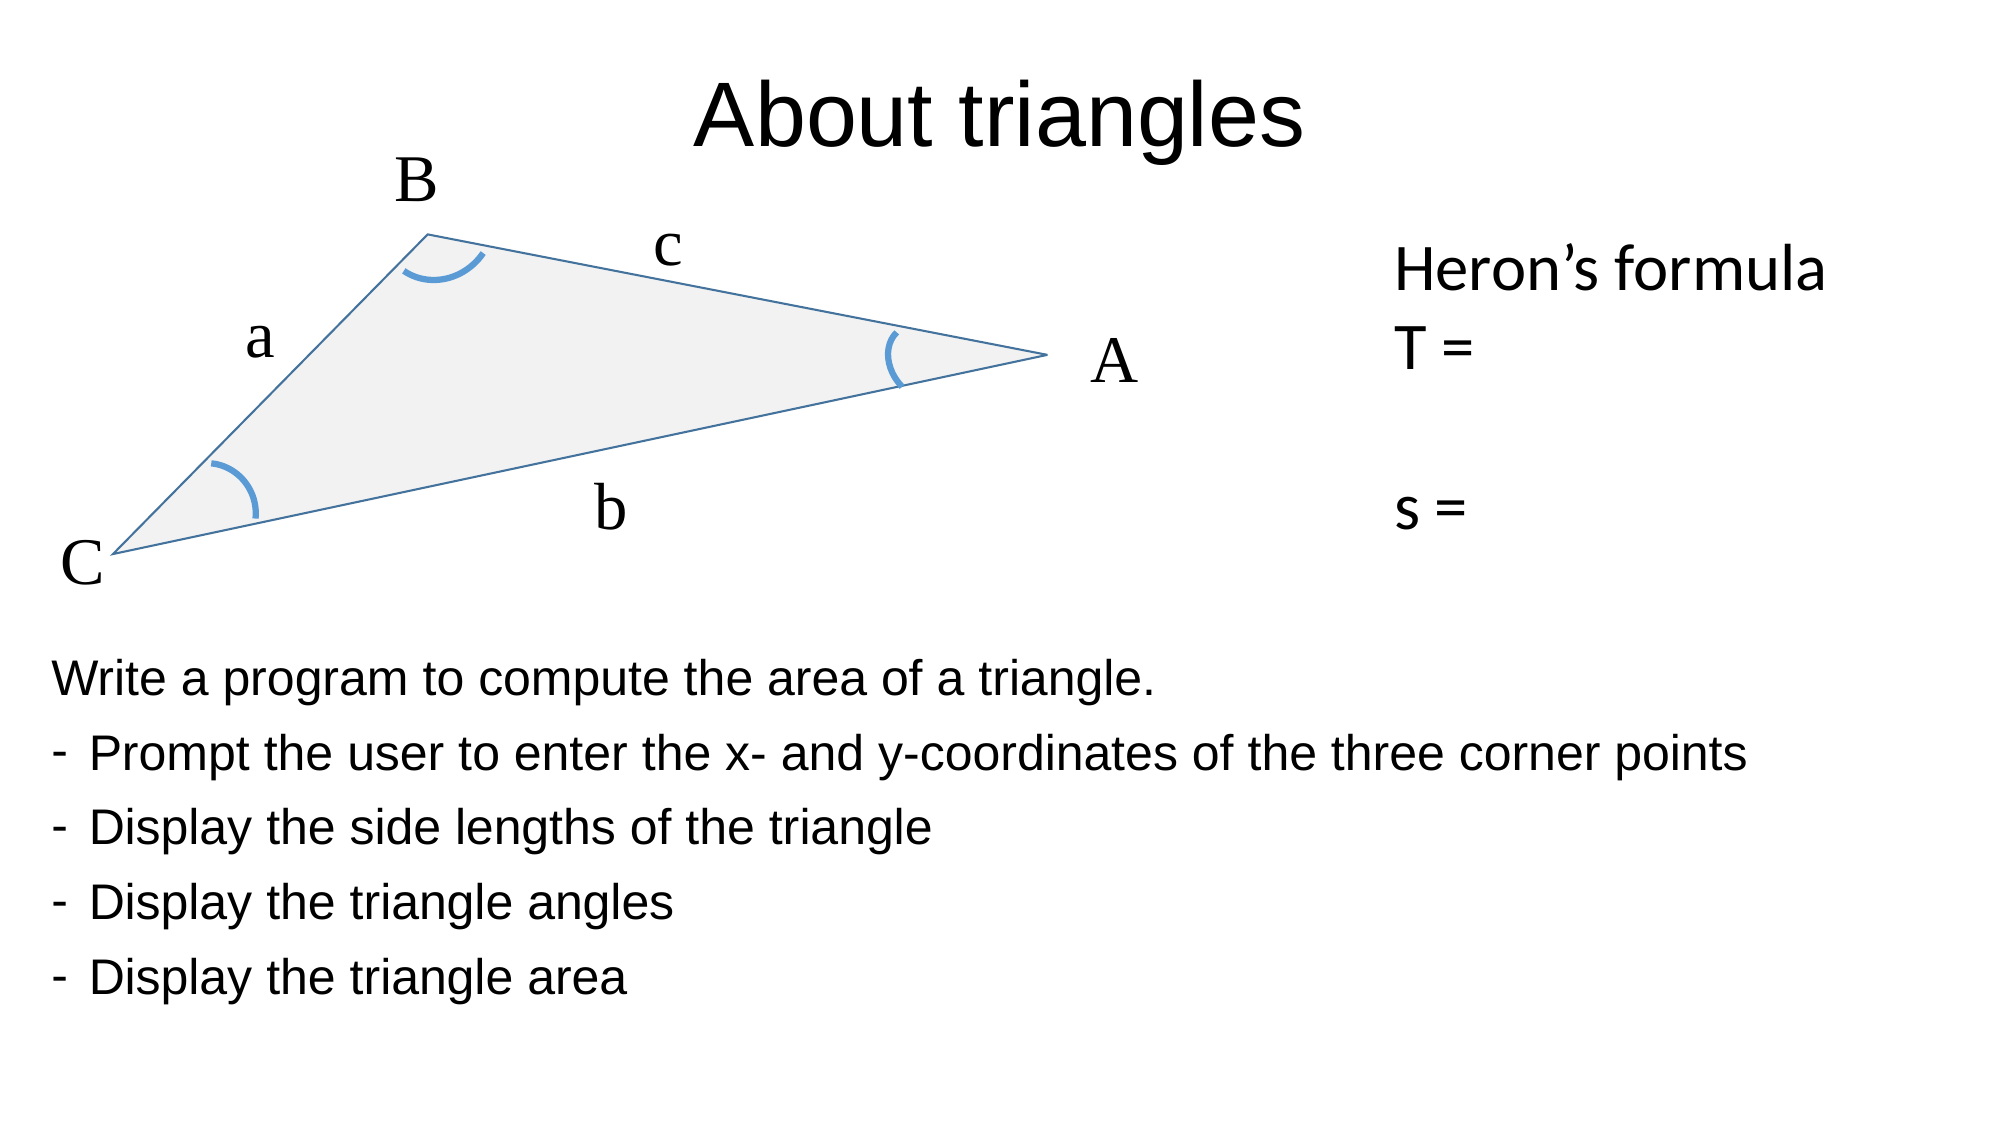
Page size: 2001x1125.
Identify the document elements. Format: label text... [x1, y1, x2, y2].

text_box [120, 233, 1048, 554]
text_box B [380, 127, 455, 223]
text_box [887, 332, 927, 388]
list Write a program to compute the area of a triangle. Prompt the user to enter the x- and y-coordinates of the three corner points Display the side lengths of the triangle Display the triangle angles Display the triangle area [36, 644, 1954, 933]
text_box c [639, 191, 699, 287]
text_box b [580, 455, 640, 551]
text_box a [230, 283, 290, 379]
text_box [206, 462, 257, 519]
text_box A [1076, 308, 1154, 404]
text_box [403, 223, 484, 281]
title About triangles [0, 0, 2000, 235]
text_box C [45, 510, 120, 606]
